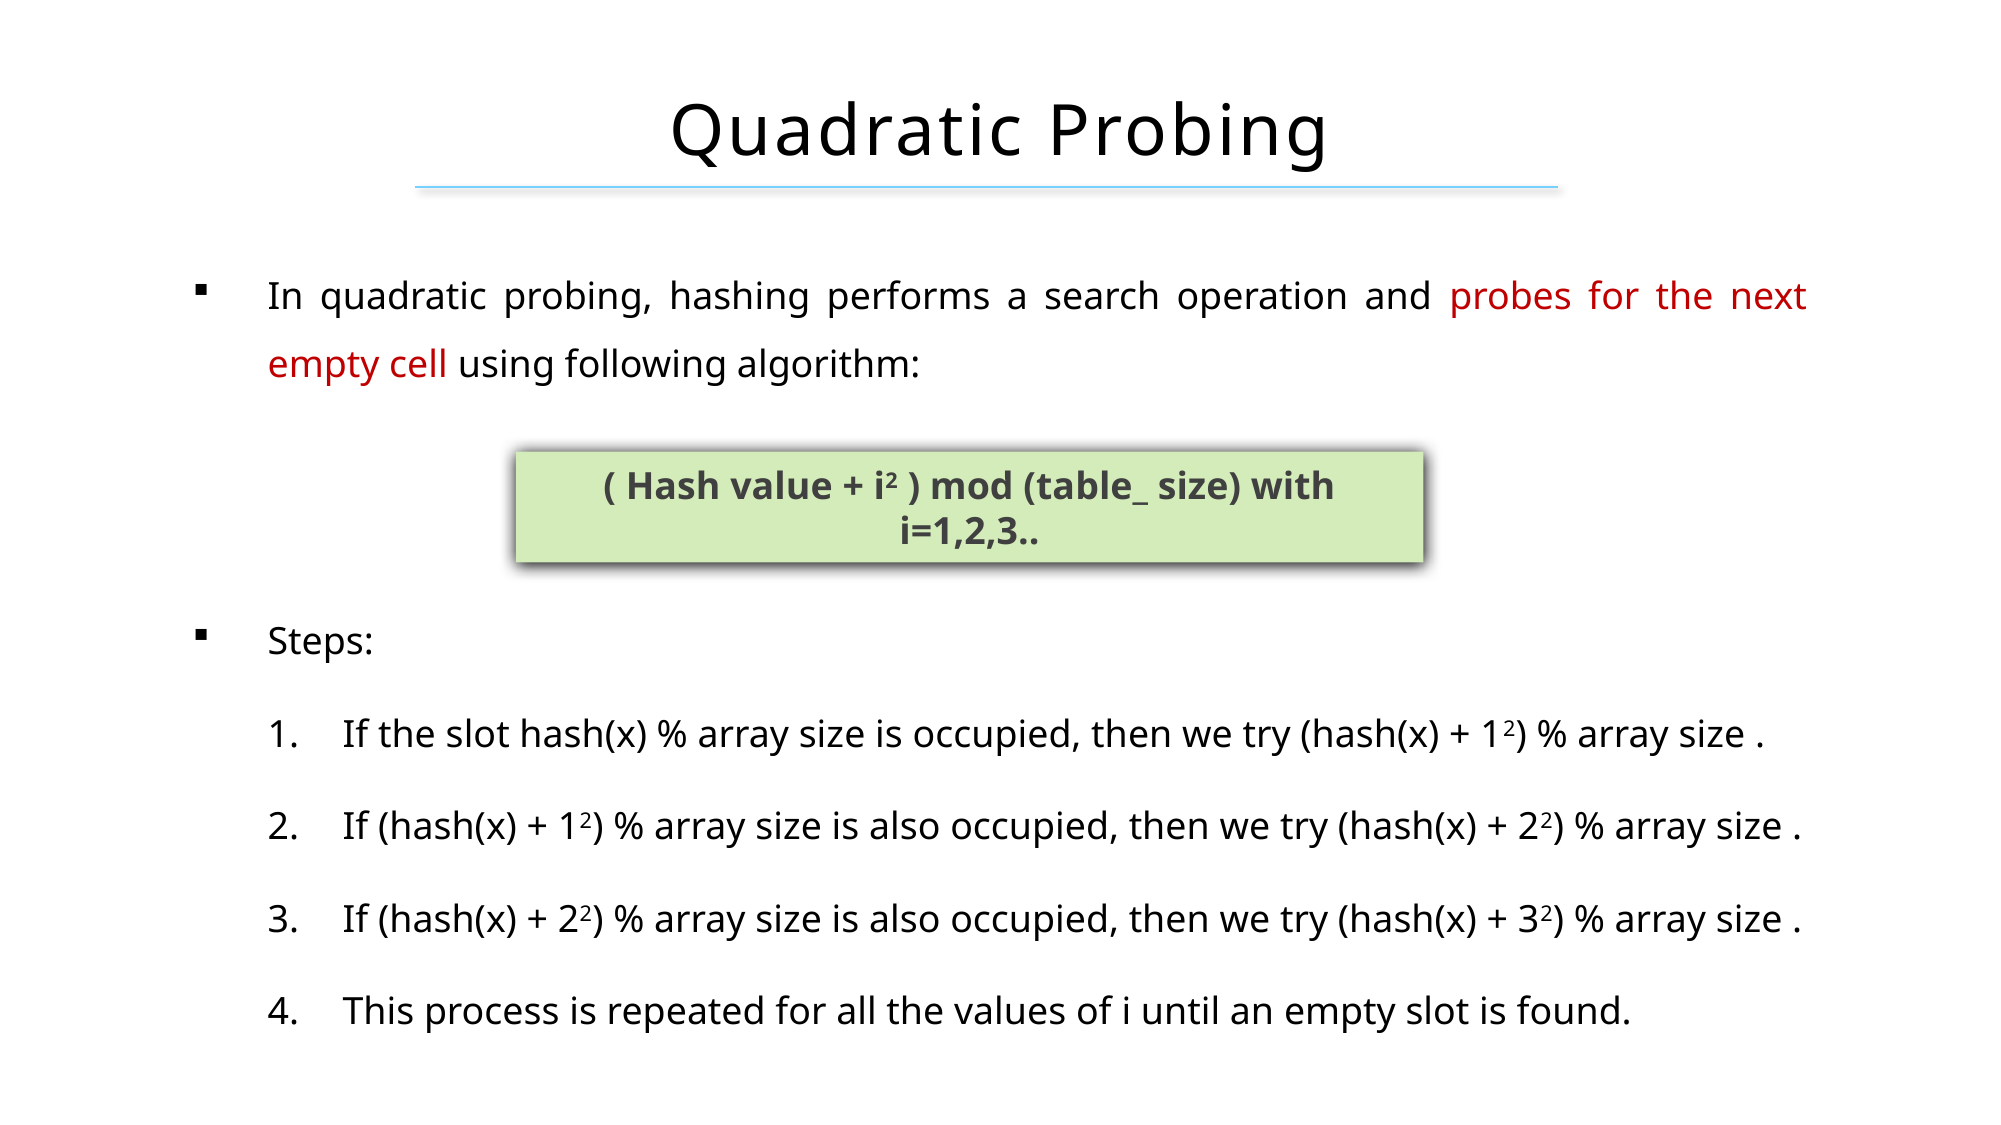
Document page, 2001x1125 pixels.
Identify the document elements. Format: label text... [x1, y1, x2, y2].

text_box ( Hash value + i2 ) mod (table_ size) with i=1,2,3.. [515, 451, 1424, 563]
text_box In quadratic probing, hashing performs a search operation and probes for the next empty cell using following algorithm: Steps: If the slot hash(x) % array size is occupied, then we try (hash(x) + 12) % array size . If (hash(x) + 12) % array size is also occupied, then we try (hash(x) + 22) % array size . If (hash(x) + 22) % array size is also occupied, then we try (hash(x) + 32) % array size . This process is repeated for all the values of i until an empty slot is found. [177, 242, 1823, 1040]
title Quadratic Probing [0, 0, 2000, 265]
